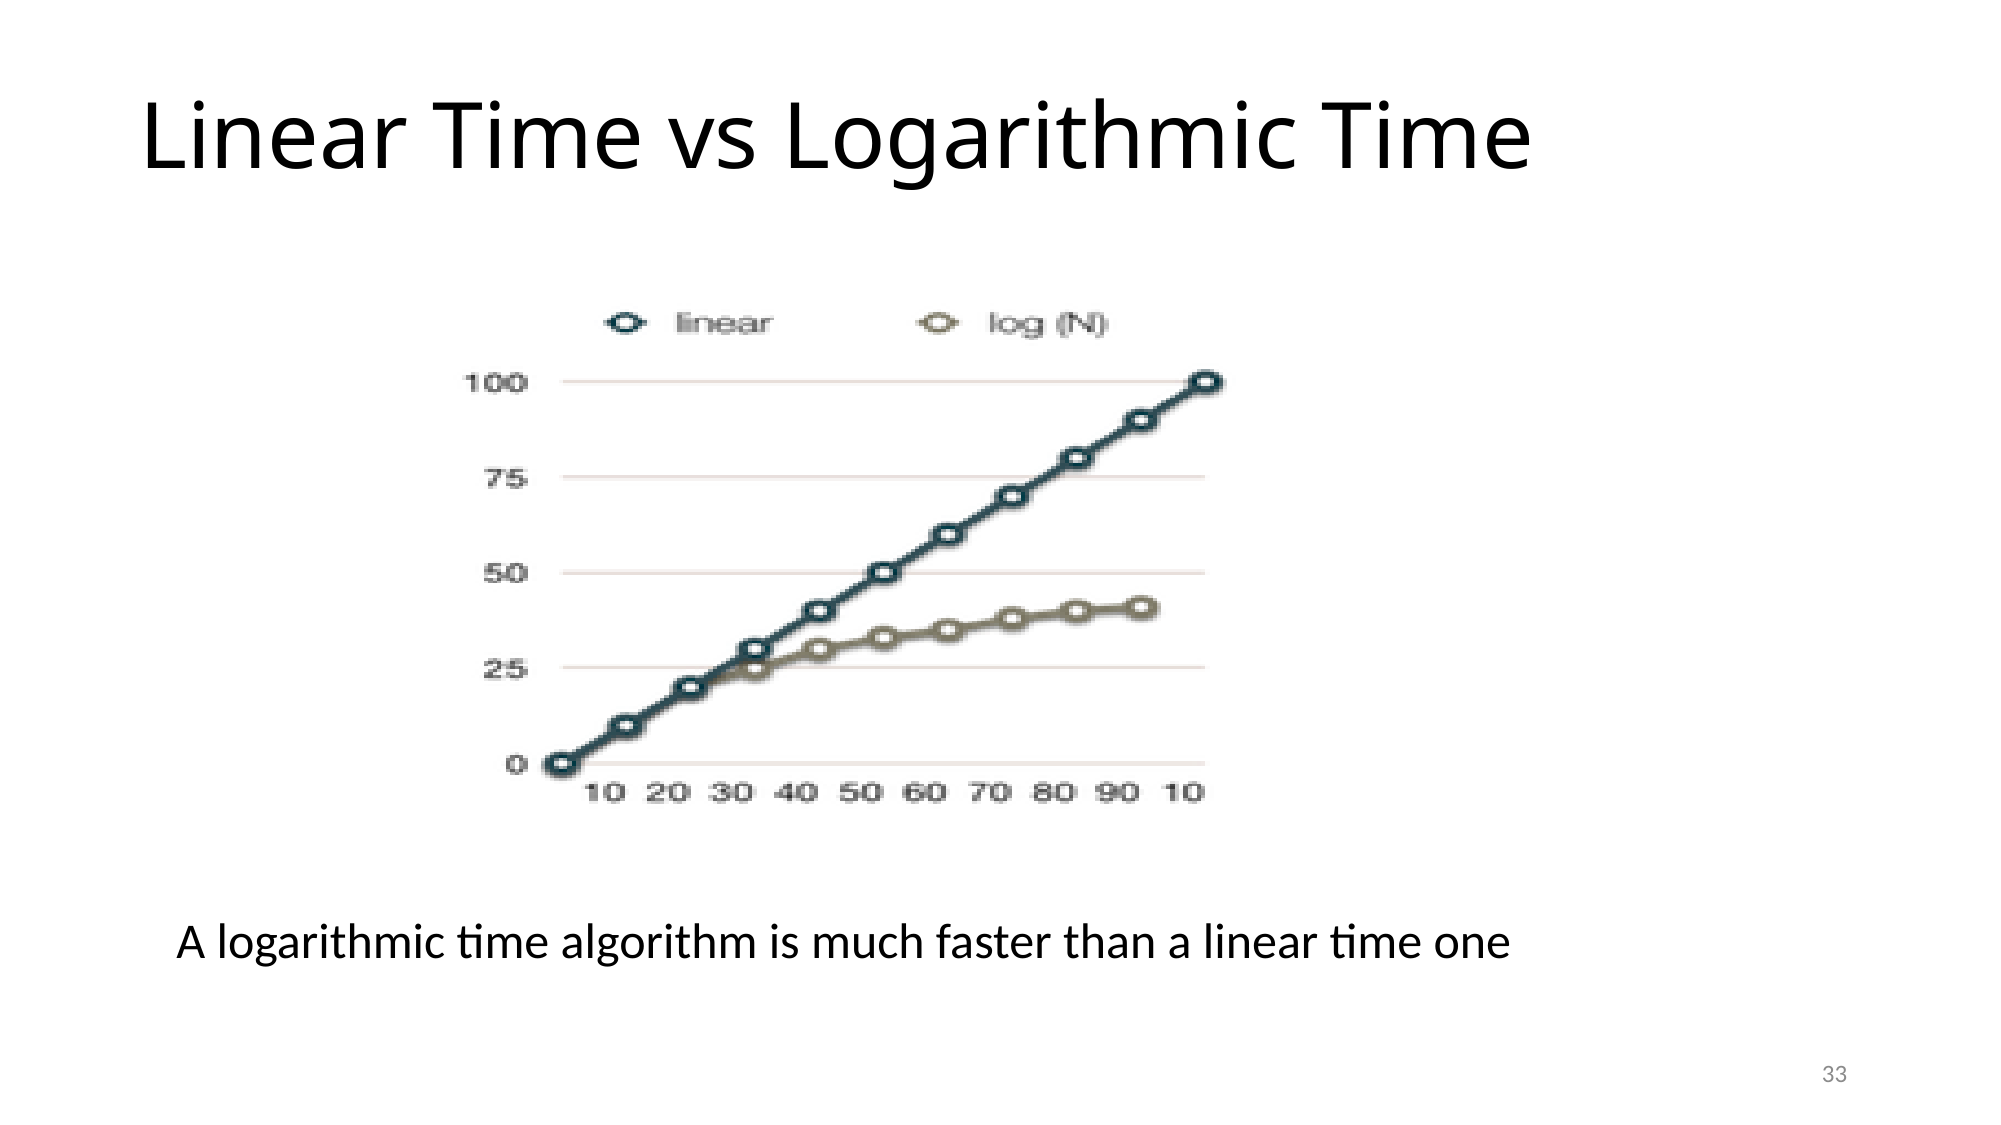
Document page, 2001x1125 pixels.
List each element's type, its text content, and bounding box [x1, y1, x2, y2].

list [414, 278, 1285, 847]
slide_number 33 [1412, 1042, 1863, 1103]
text_box A logarithmic time algorithm is much faster than a linear time one [161, 900, 1605, 976]
title Linear Time vs Logarithmic Time [124, 29, 1850, 248]
